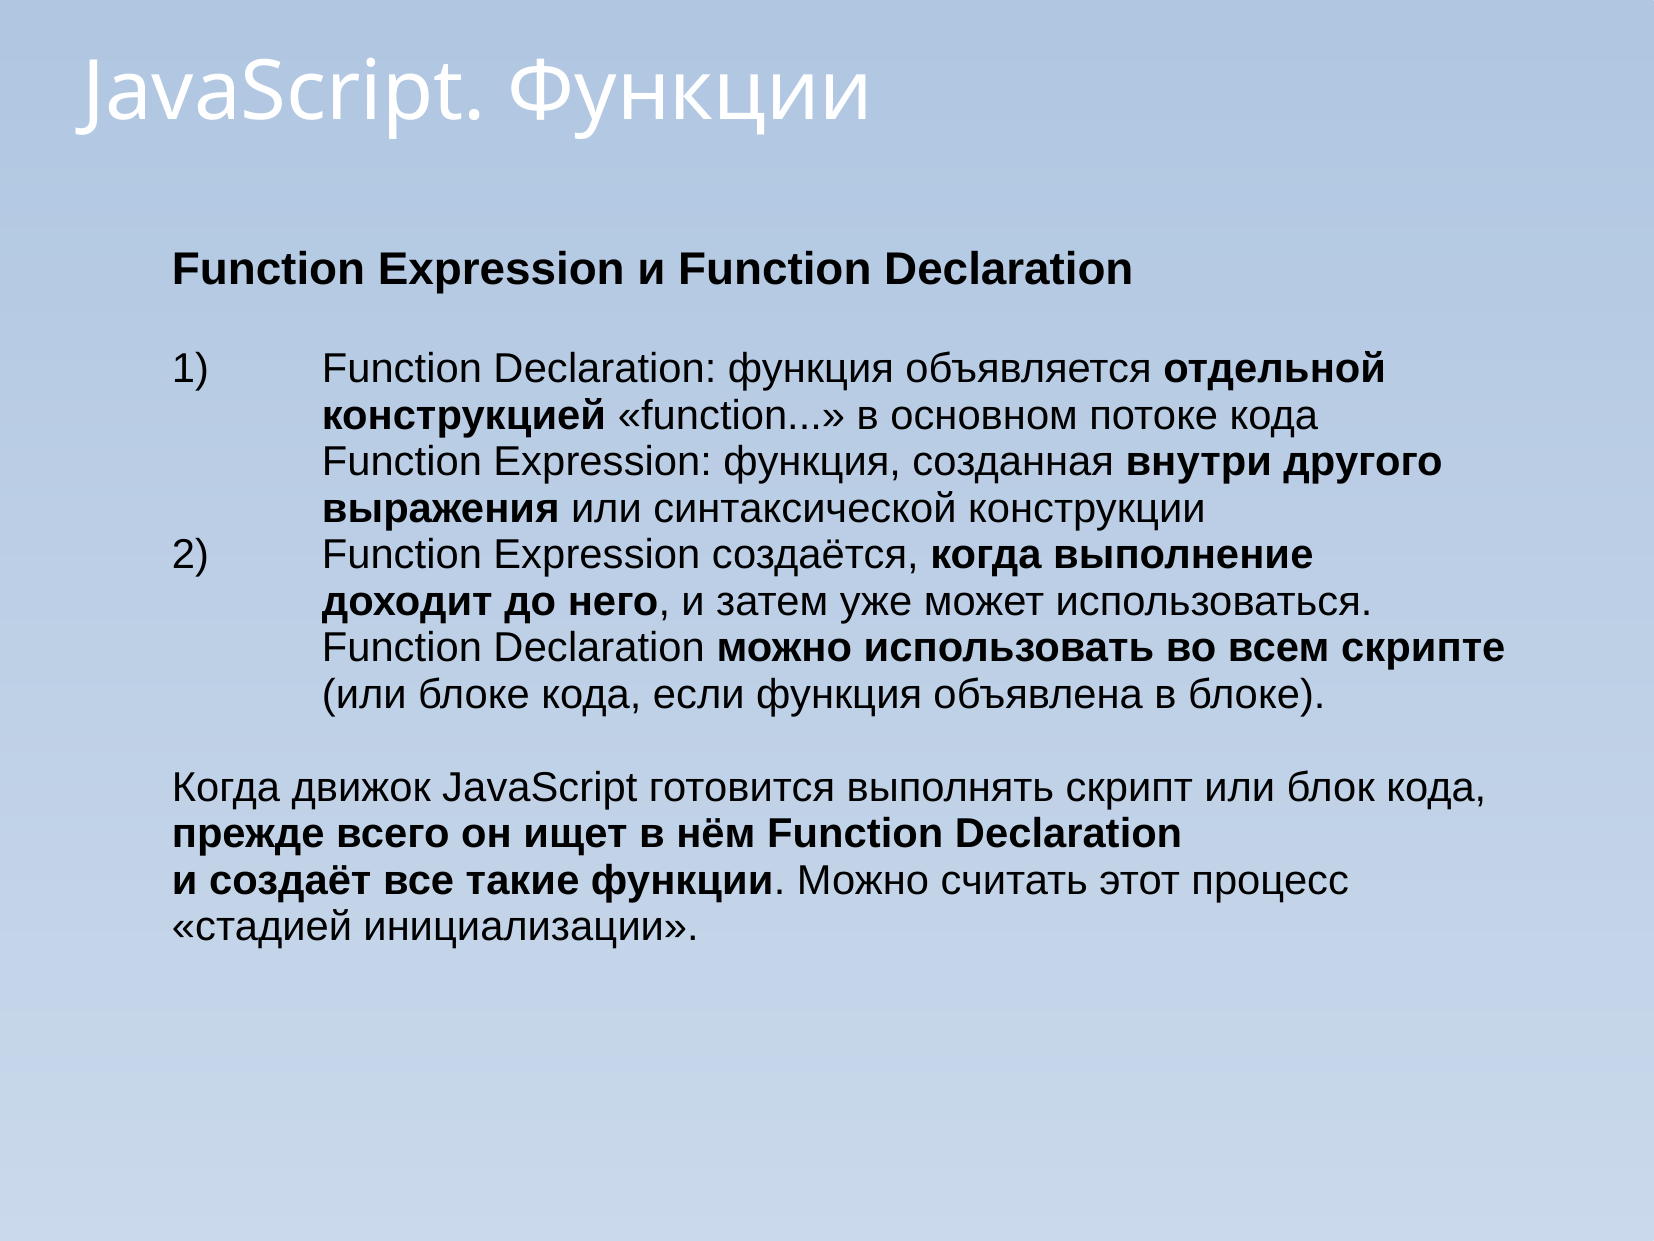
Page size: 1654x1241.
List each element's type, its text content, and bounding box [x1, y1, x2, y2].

title JavaScript. Функции [82, 0, 1571, 196]
text_box Function Expression и Function Declaration 1) Function Declaration: функция объявляется отдельной конструкцией «function...» в основном потоке кода Function Expression: функция, созданная внутри другого выражения или синтаксической конструкции 2) Function Expression создаётся, когда выполнение доходит до него, и затем уже может использоваться. Function Declaration можно использовать во всем скрипте (или блоке кода, если функция объявлена в блоке). Когда движок JavaScript готовится выполнять скрипт или блок кода, прежде всего он ищет в нём Function Declaration и создаёт все такие функции. Можно считать этот процесс «стадией инициализации». [157, 236, 1521, 1051]
